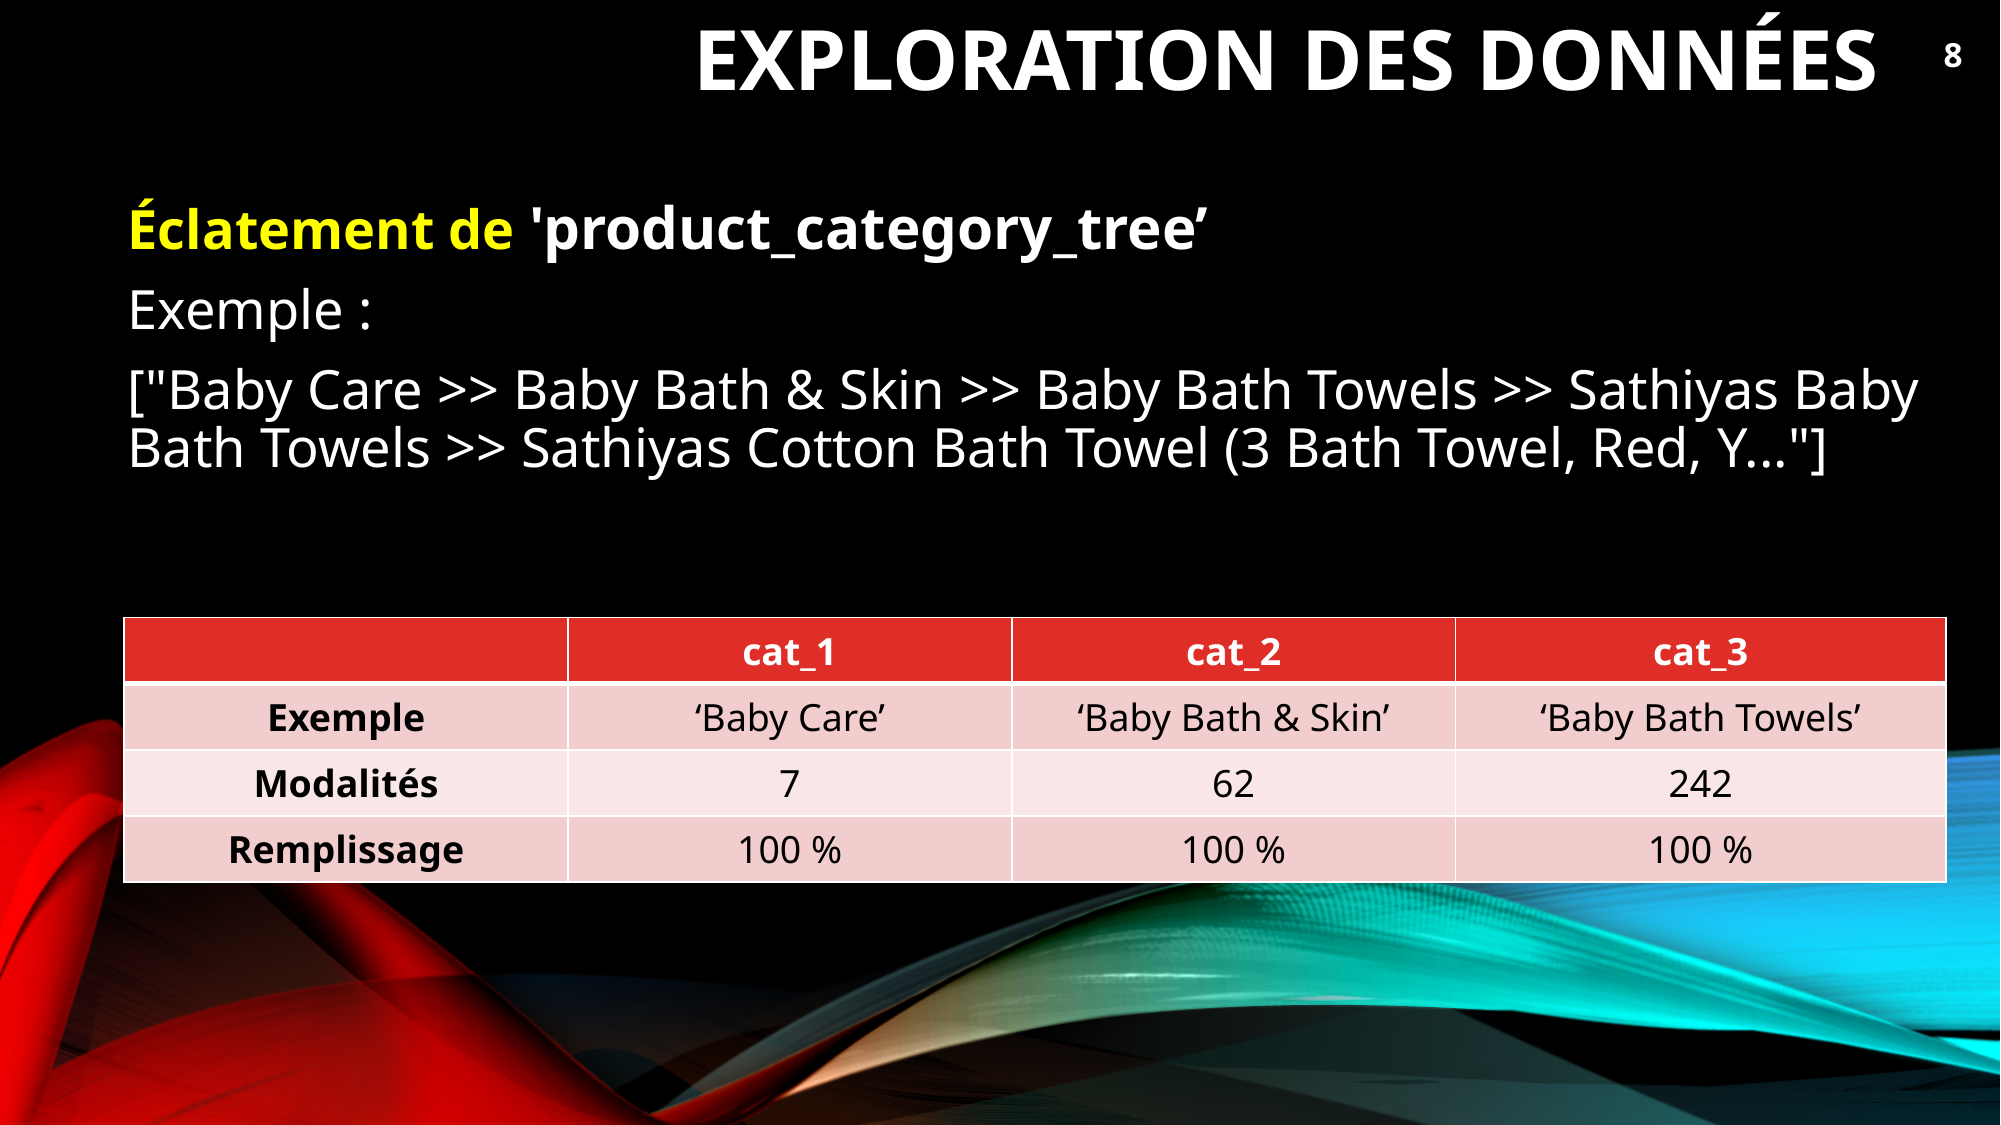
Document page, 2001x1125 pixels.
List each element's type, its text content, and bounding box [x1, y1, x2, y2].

table_cell ‘Baby Bath & Skin’ [1013, 686, 1455, 749]
list Éclatement de 'product_category_tree’ Exemple : ["Baby Care >> Baby Bath & Skin >> Baby Bath Towels >> Sathiyas Baby Bath Towels >> Sathiyas Cotton Bath Towel (3 Bath Towel, Red, Y..."] [112, 192, 1958, 1098]
picture [0, 717, 2000, 1125]
table_cell Modalités [125, 751, 567, 815]
table_cell 7 [569, 751, 1011, 815]
table_cell Exemple [125, 686, 567, 749]
table_cell 100 % [1013, 817, 1455, 881]
table_header cat_2 [1013, 618, 1455, 681]
title Exploration des données [358, 0, 1895, 116]
table_cell ‘Baby Care’ [569, 686, 1011, 749]
slide_number 8 [1872, 27, 1978, 88]
table_cell 100 % [569, 817, 1011, 881]
table_header cat_3 [1456, 618, 1945, 681]
table_cell 242 [1456, 751, 1945, 815]
table_cell ‘Baby Bath Towels’ [1456, 686, 1945, 749]
table_cell 62 [1013, 751, 1455, 815]
table_cell Remplissage [125, 817, 567, 881]
table_cell 100 % [1456, 817, 1945, 881]
table_header cat_1 [569, 618, 1011, 681]
table_header [125, 618, 567, 681]
